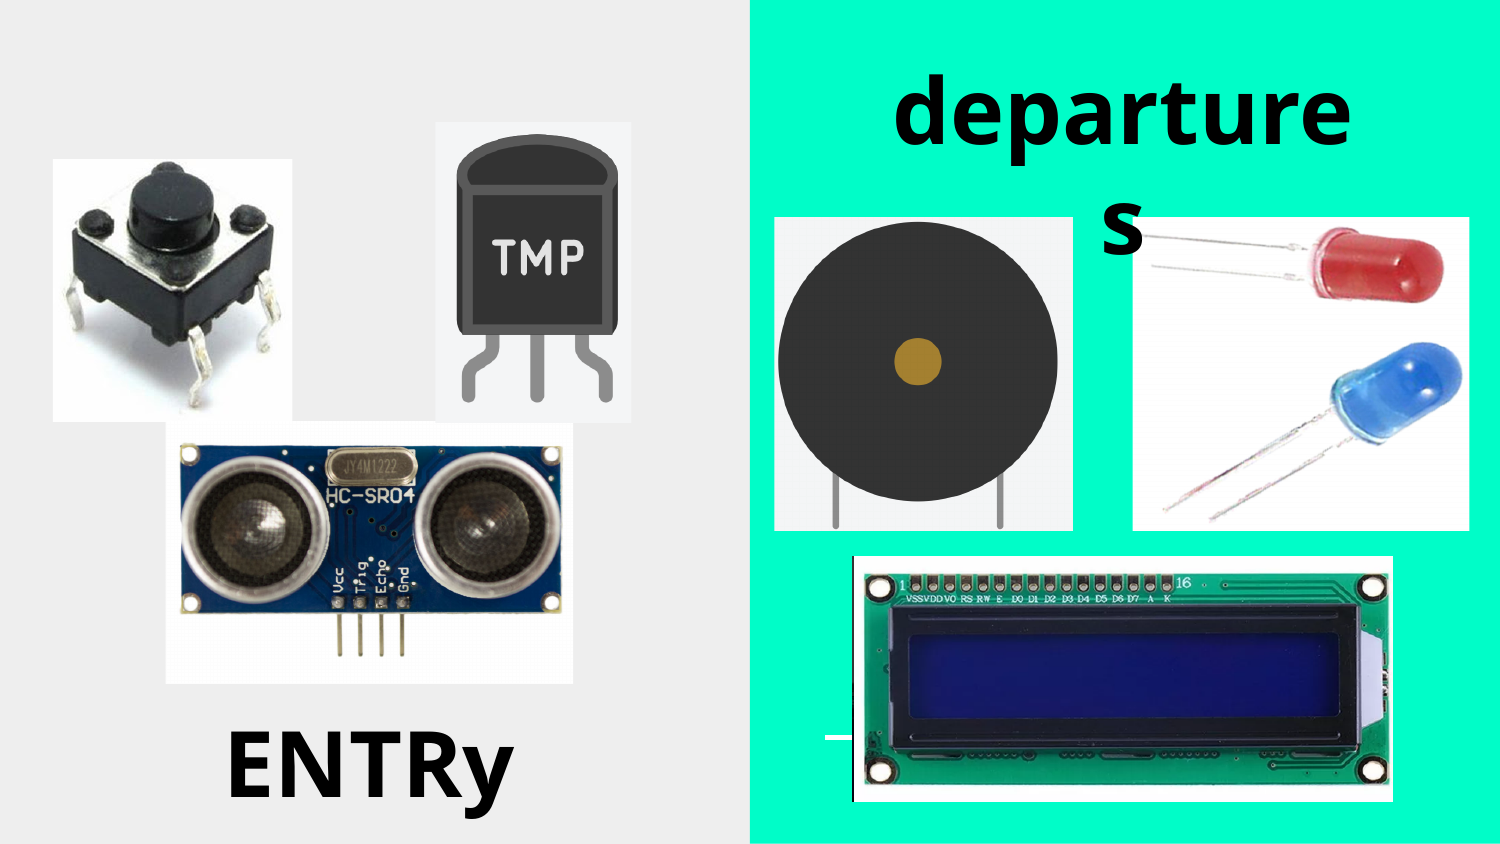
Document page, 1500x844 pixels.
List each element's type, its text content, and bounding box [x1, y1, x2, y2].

text_box departures [873, 122, 1372, 204]
picture [52, 121, 632, 684]
picture [773, 217, 1074, 531]
picture [852, 556, 1394, 802]
picture [1132, 217, 1470, 531]
text_box ENTRy [120, 719, 619, 802]
